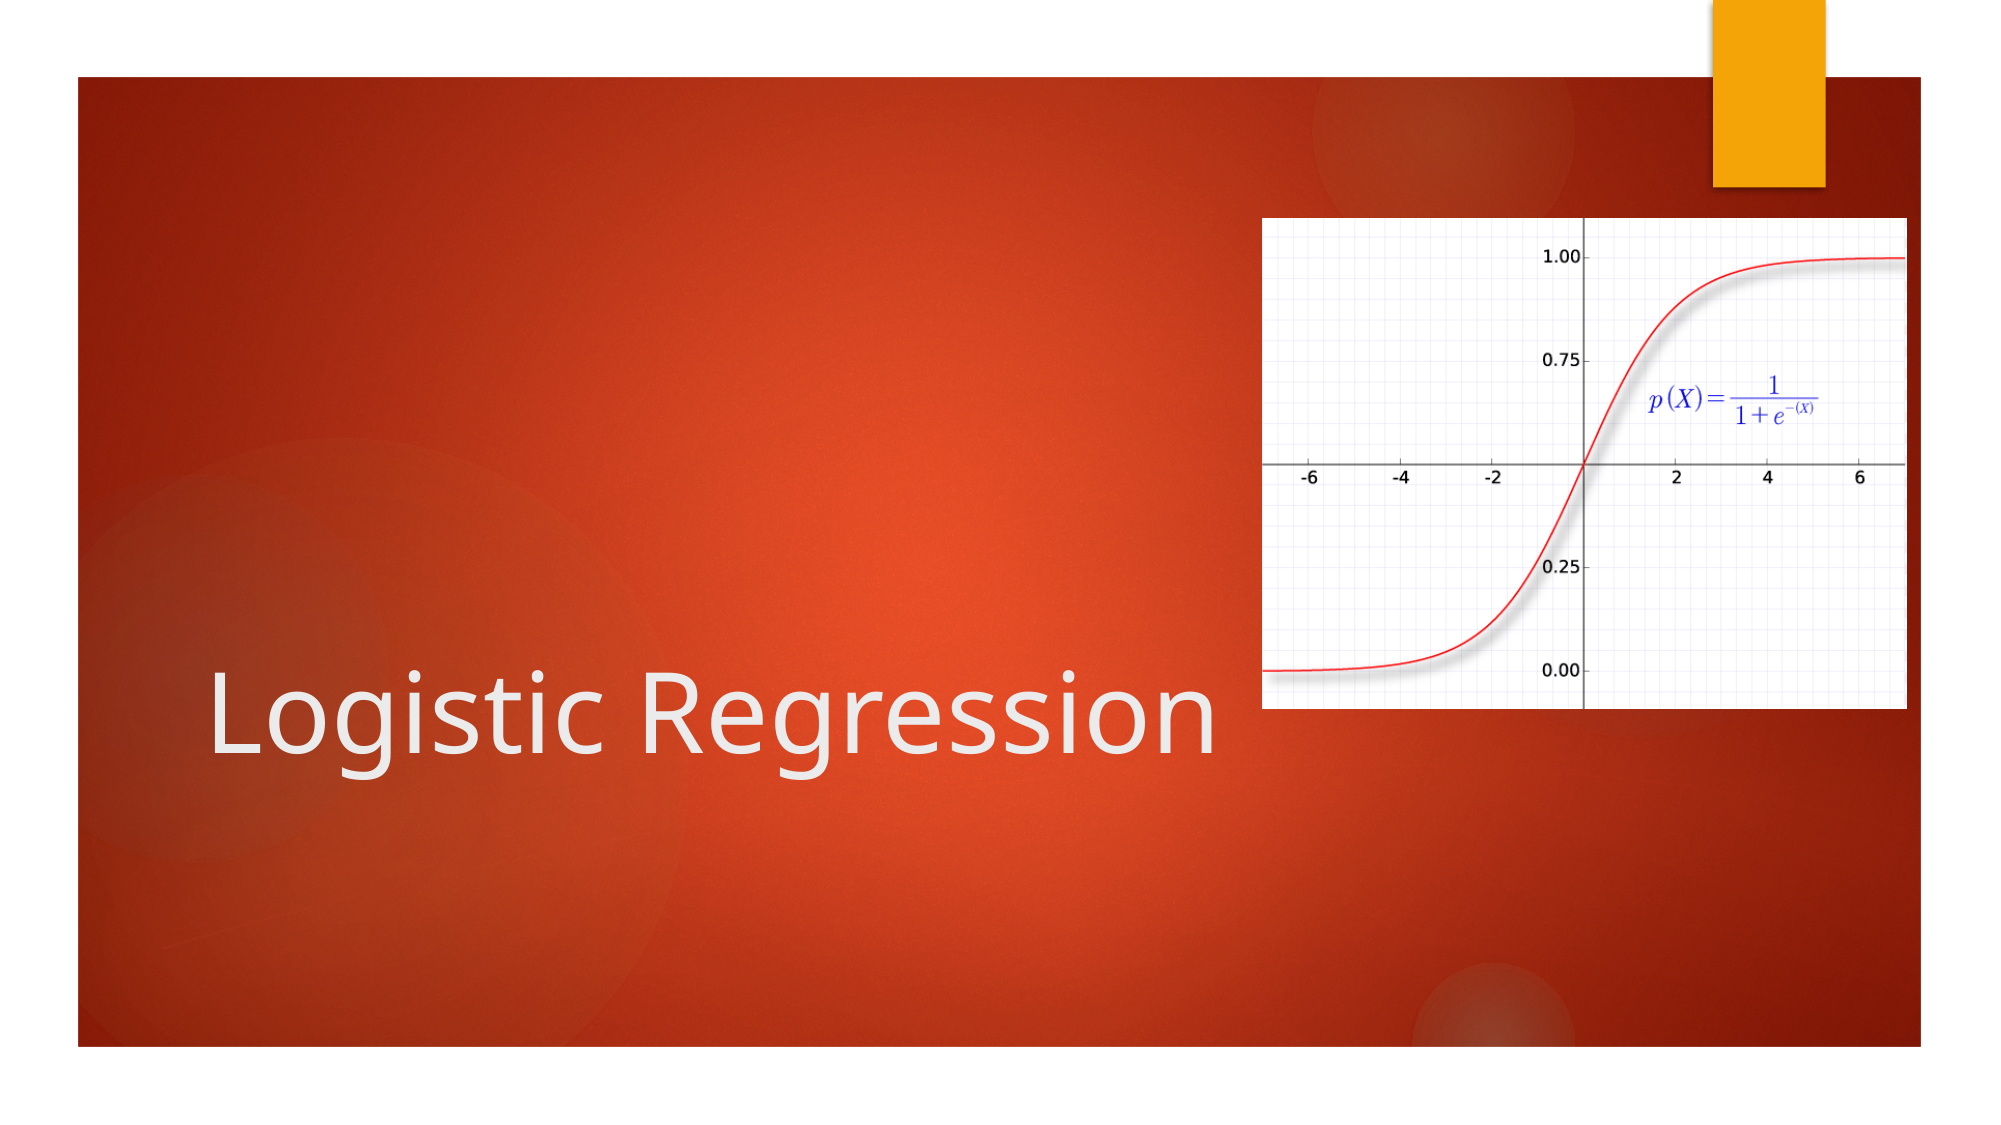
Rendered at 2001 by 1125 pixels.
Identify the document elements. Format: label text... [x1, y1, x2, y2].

picture [1262, 217, 1908, 710]
title Logistic Regression [189, 344, 1638, 784]
